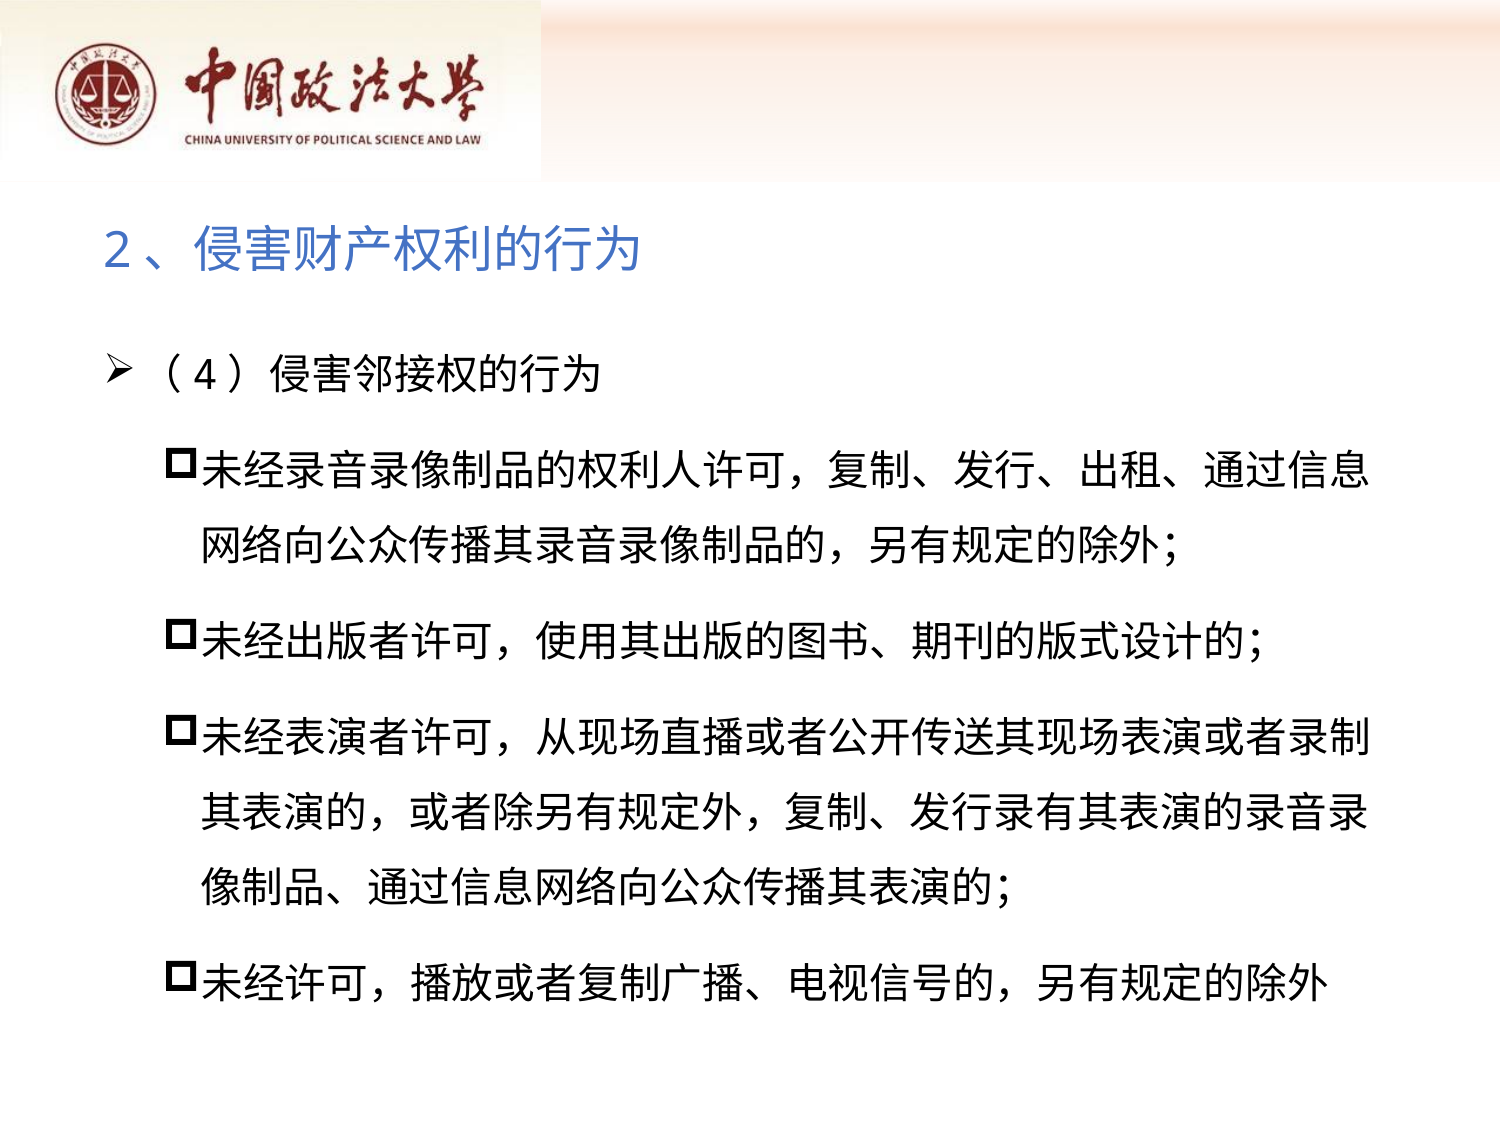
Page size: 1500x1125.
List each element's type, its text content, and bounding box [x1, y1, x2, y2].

list （4）侵害邻接权的行为 未经录音录像制品的权利人许可，复制、发行、出租、通过信息网络向公众传播其录音录像制品的，另有规定的除外； 未经出版者许可，使用其出版的图书、期刊的版式设计的； 未经表演者许可，从现场直播或者公开传送其现场表演或者录制其表演的，或者除另有规定外，复制、发行录有其表演的录音录像制品、通过信息网络向公众传播其表演的； 未经许可，播放或者复制广播、电视信号的，另有规定的除外 [88, 315, 1405, 1058]
text_box 2、侵害财产权利的行为 [88, 210, 750, 286]
picture [0, 0, 1500, 182]
